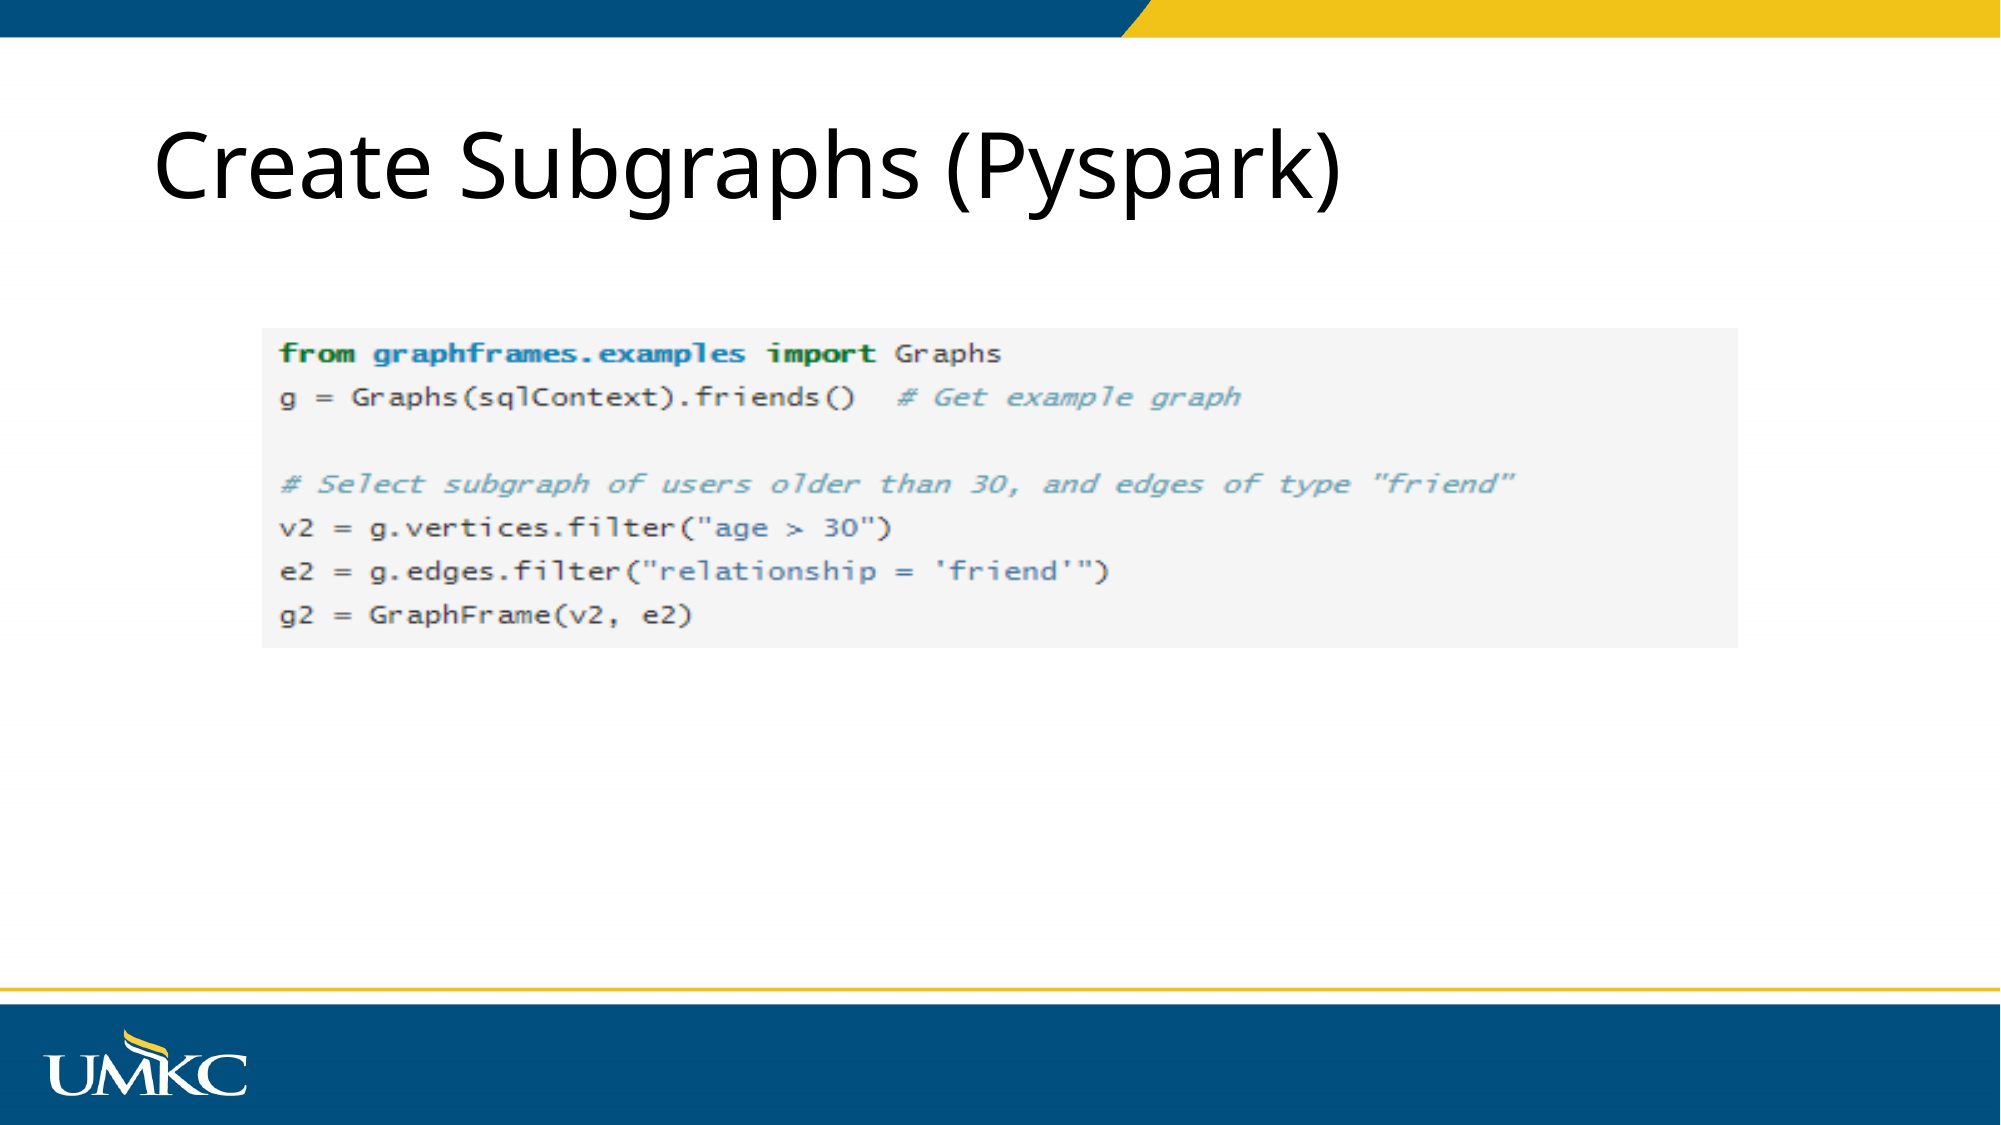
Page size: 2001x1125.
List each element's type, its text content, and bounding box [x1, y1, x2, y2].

picture [0, 0, 2001, 1125]
title Create Subgraphs (Pyspark) [137, 59, 1863, 278]
